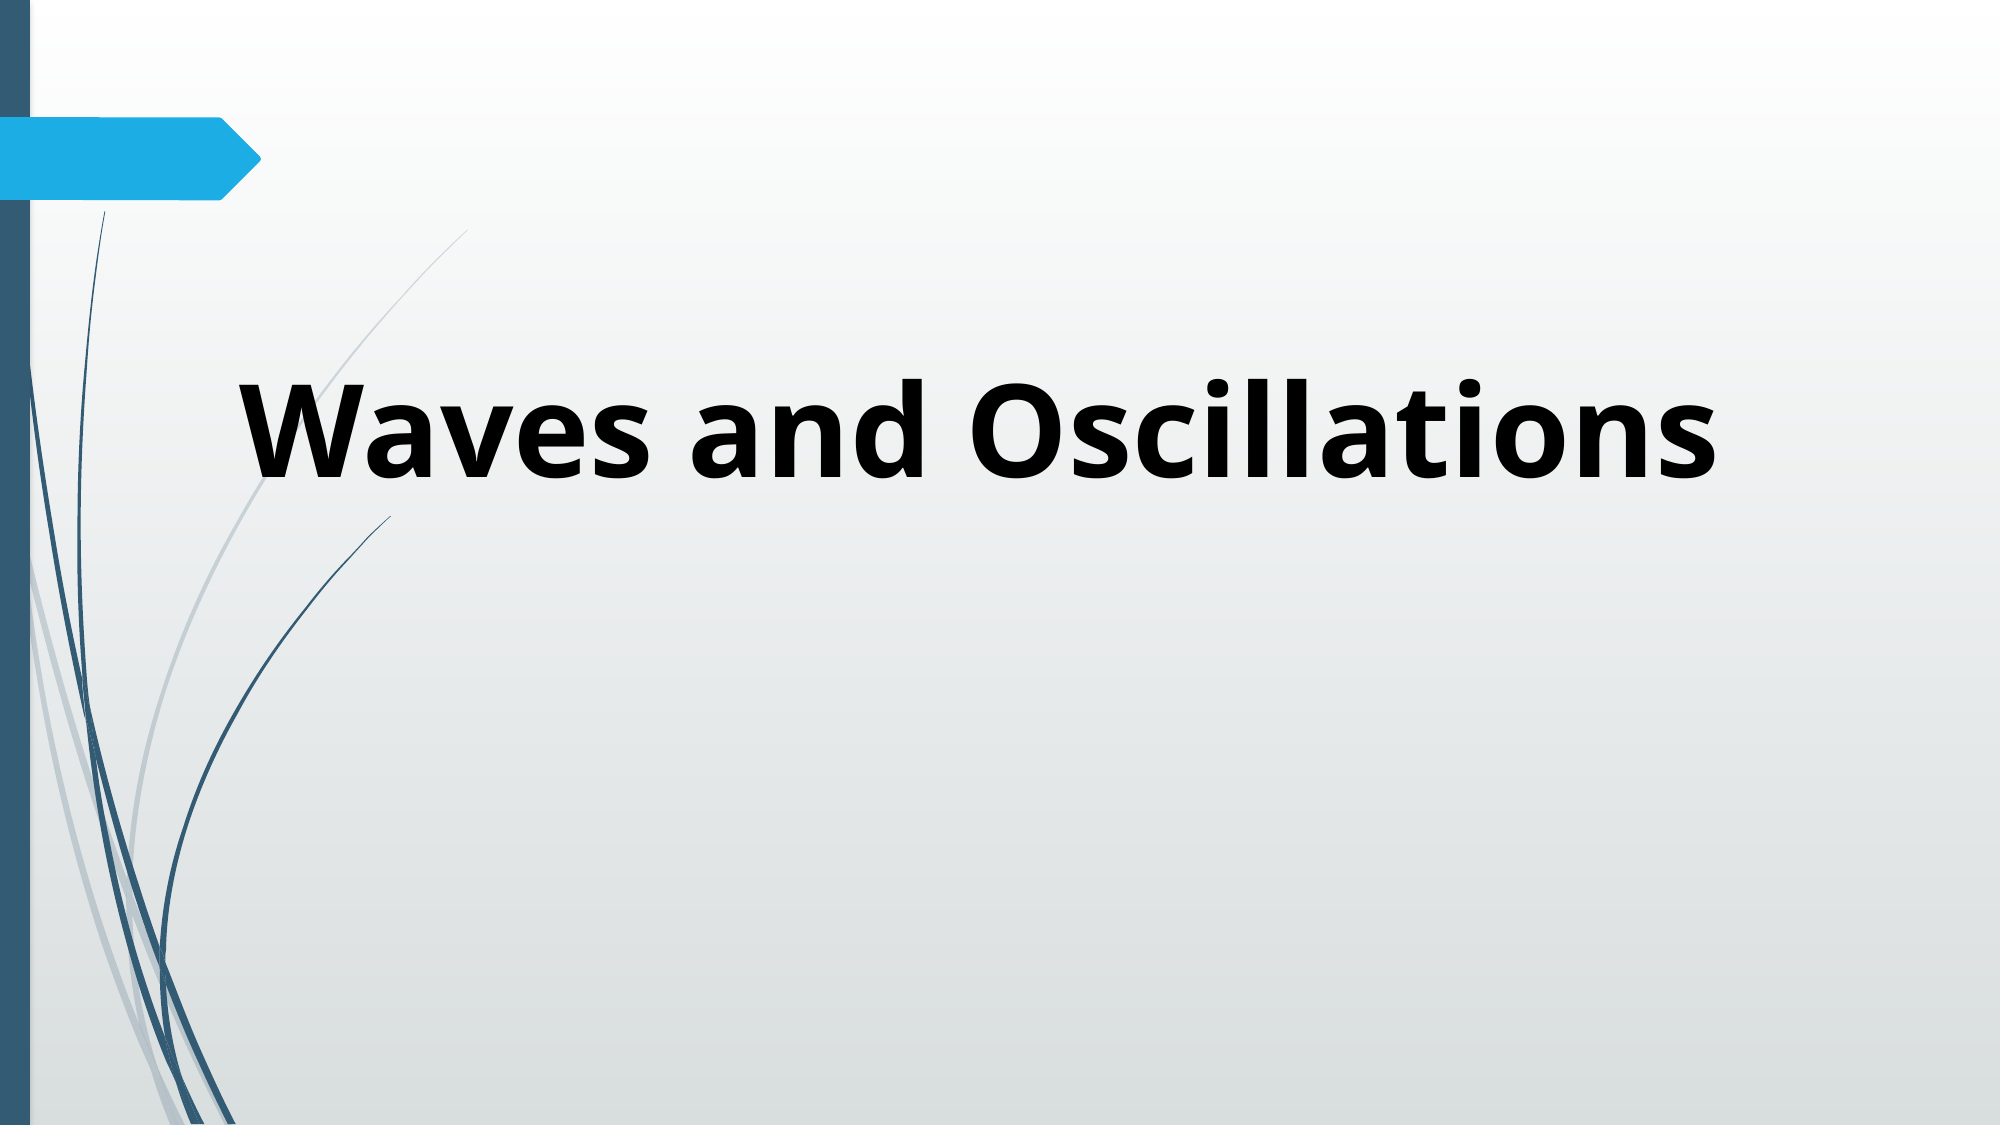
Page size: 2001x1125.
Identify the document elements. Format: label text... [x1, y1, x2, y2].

text_box Waves and Oscillations [0, 341, 1914, 511]
